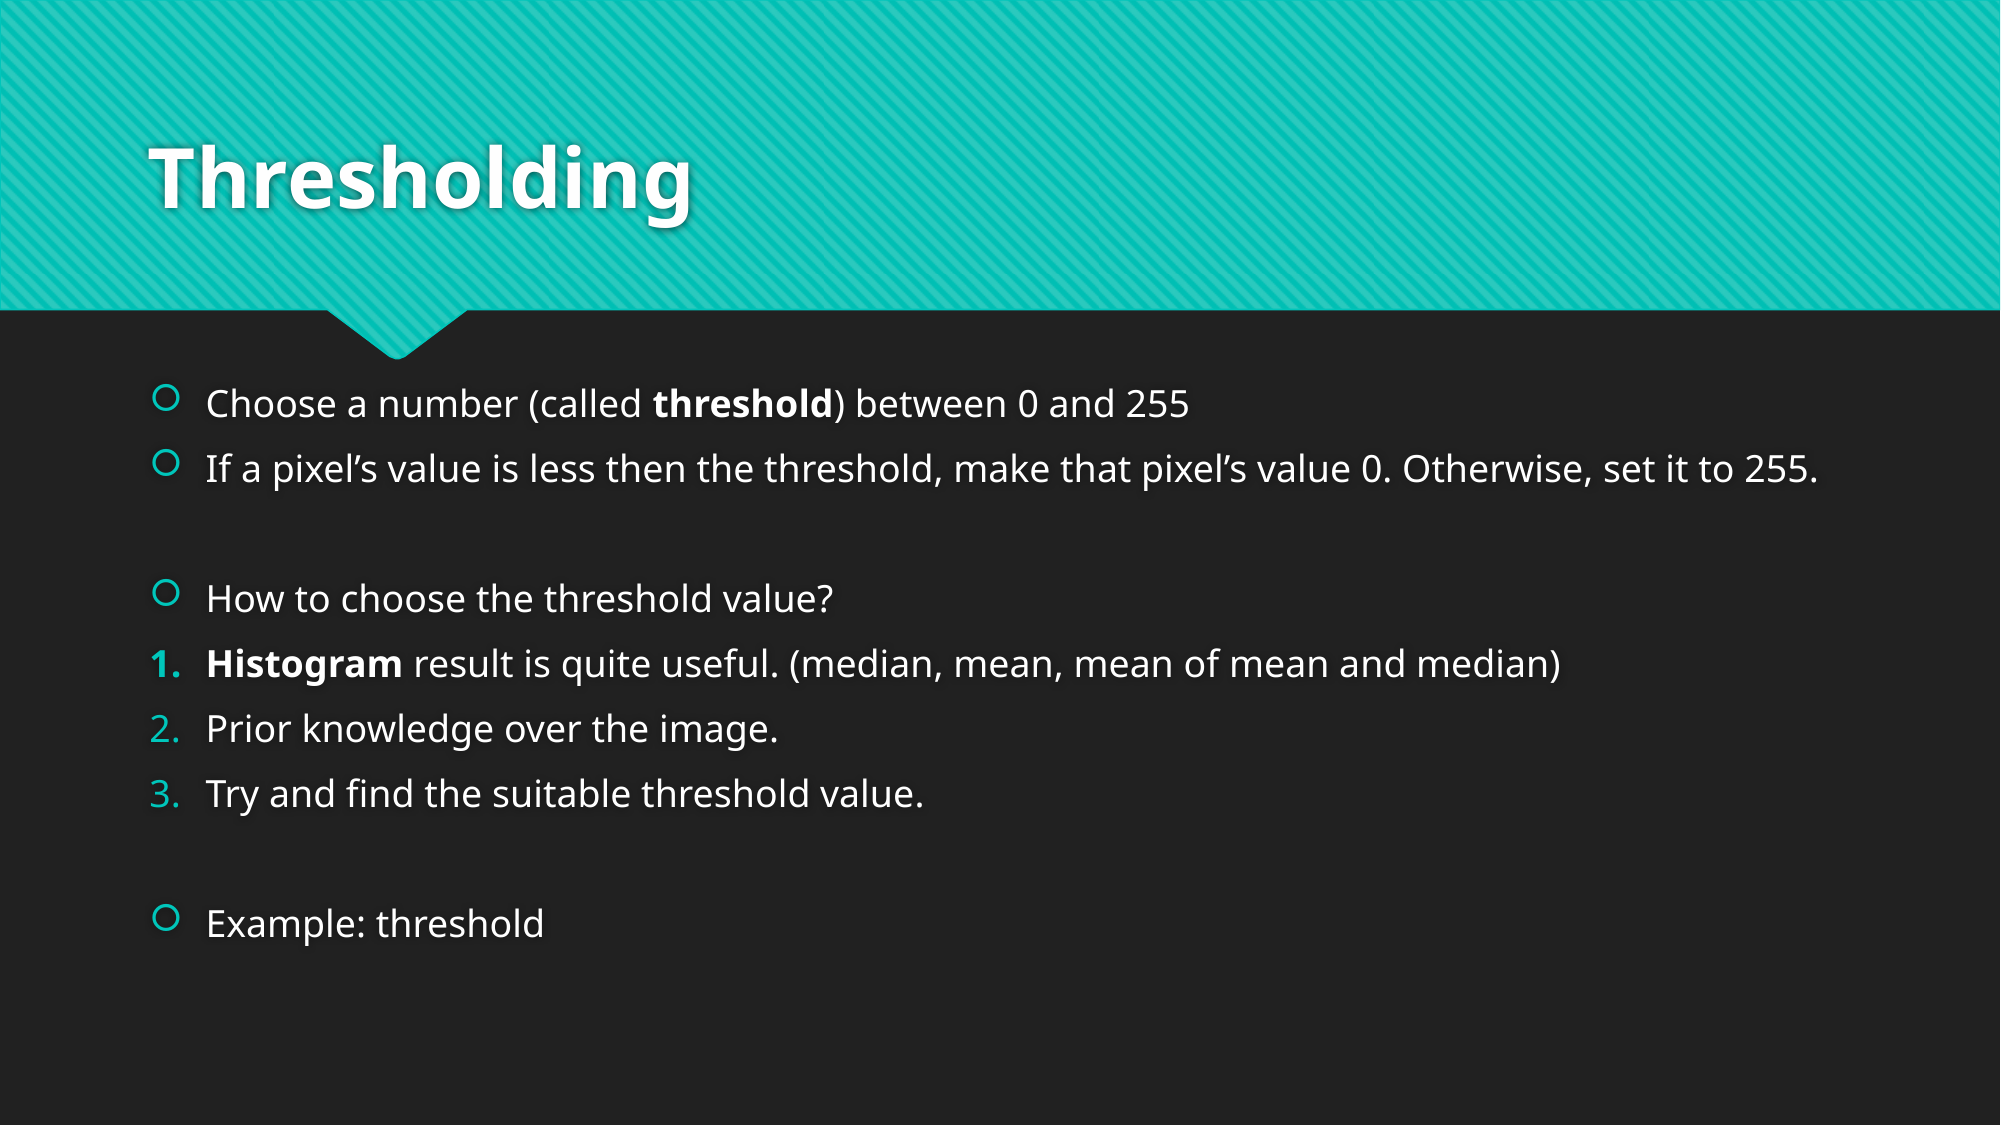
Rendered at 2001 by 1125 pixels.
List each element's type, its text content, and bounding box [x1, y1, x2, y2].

list Choose a number (called threshold) between 0 and 255 If a pixel’s value is less then the threshold, make that pixel’s value 0. Otherwise, set it to 255. How to choose the threshold value? Histogram result is quite useful. (median, mean, mean of mean and median) Prior knowledge over the image. Try and find the suitable threshold value. Example: threshold [134, 364, 1866, 962]
title Thresholding [132, 73, 1868, 233]
